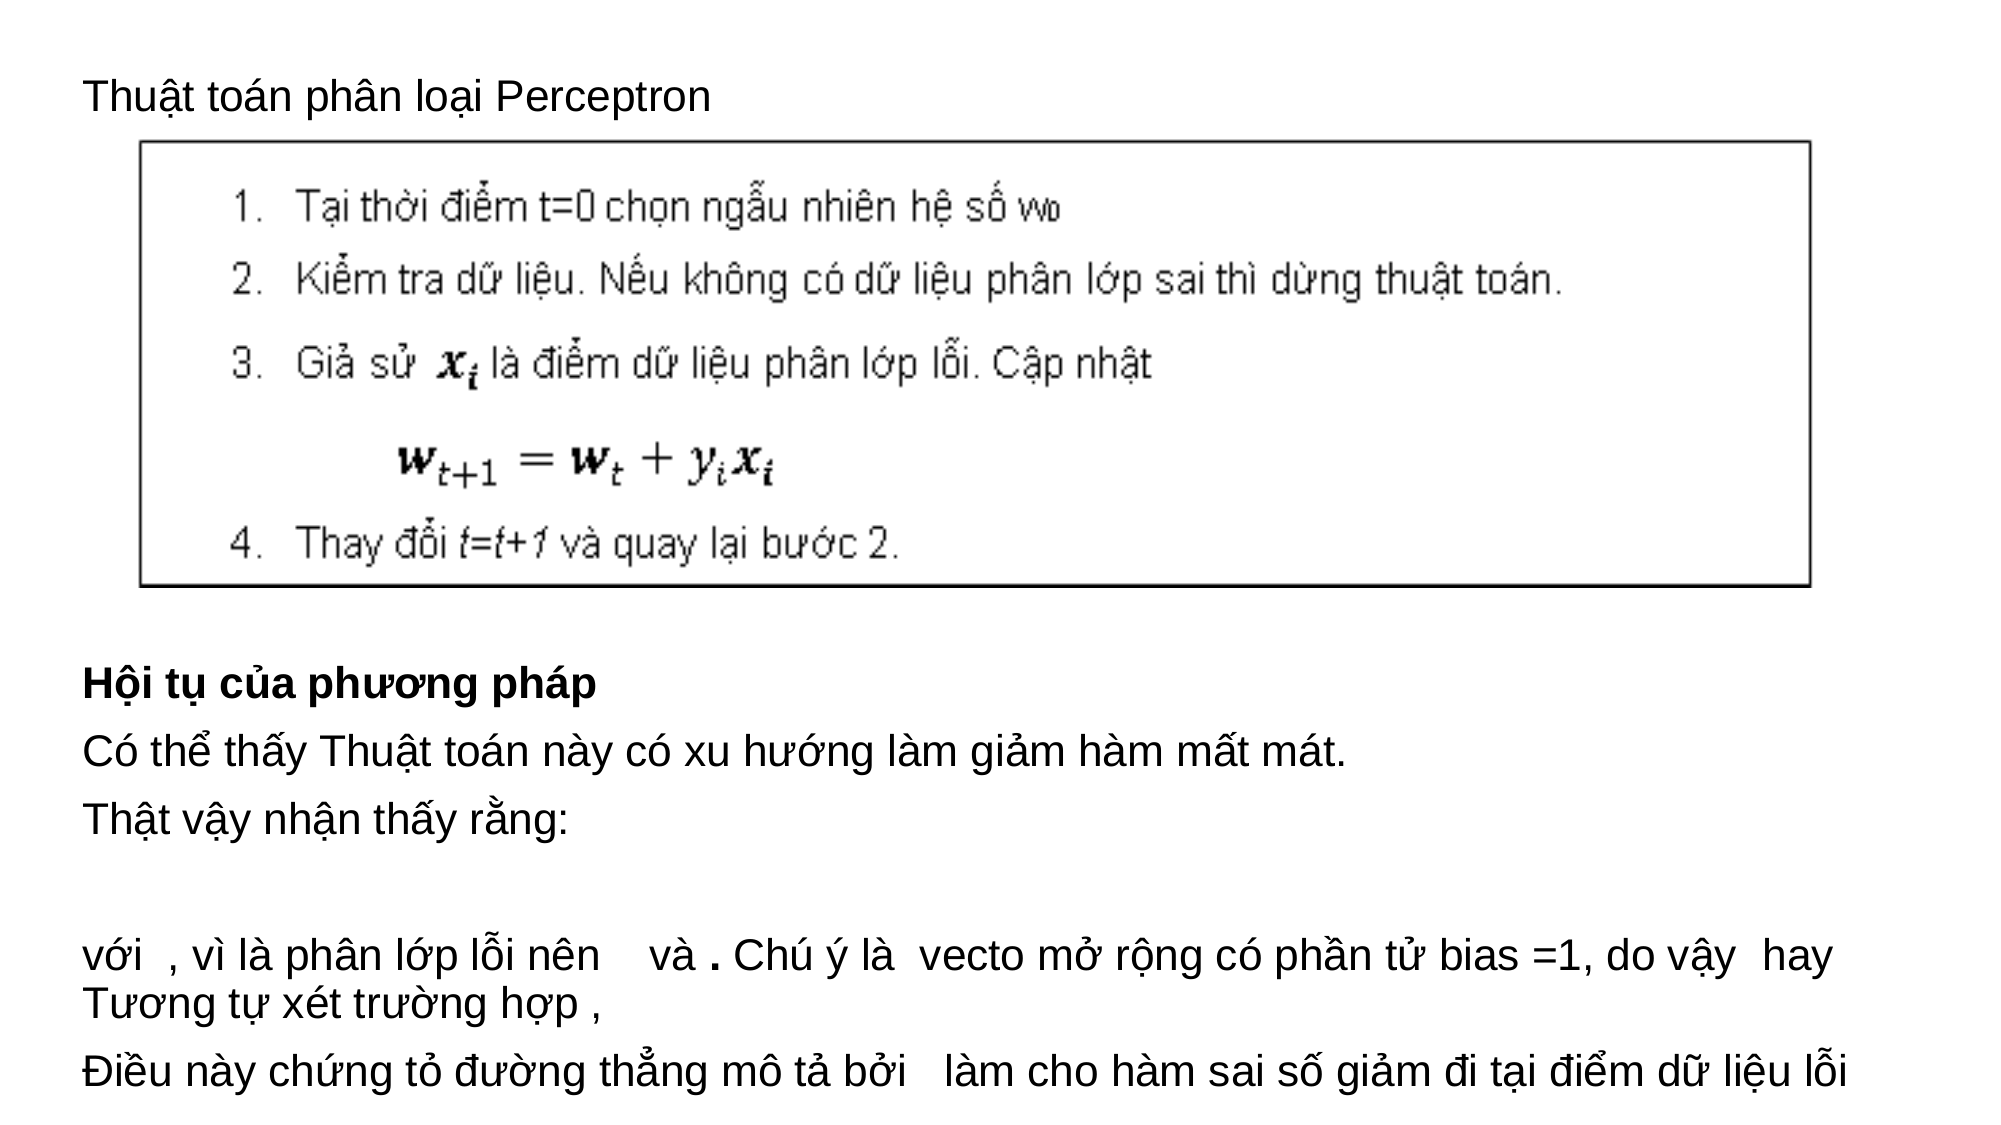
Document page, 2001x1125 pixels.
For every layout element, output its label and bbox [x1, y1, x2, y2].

picture [137, 138, 1818, 588]
